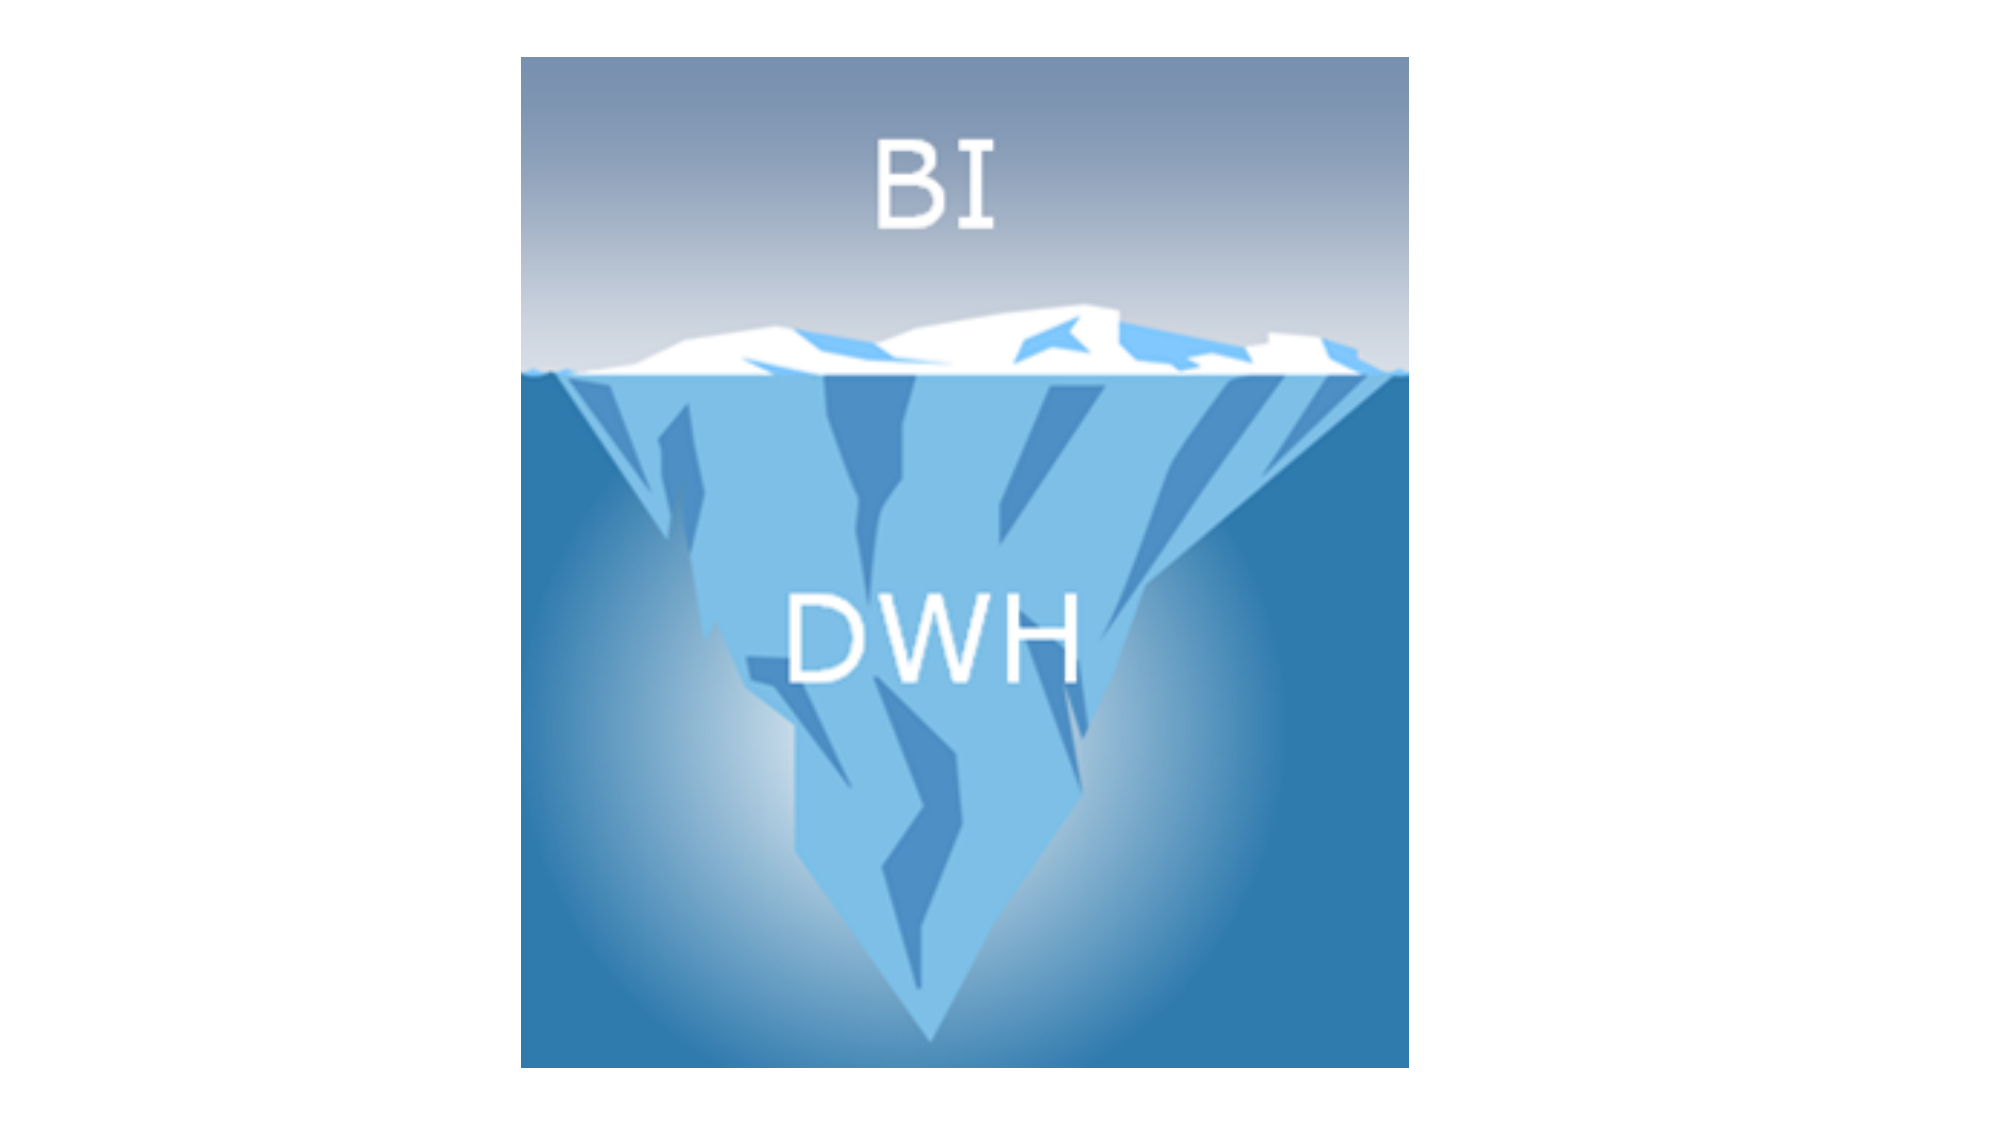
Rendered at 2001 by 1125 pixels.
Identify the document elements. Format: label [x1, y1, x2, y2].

list [521, 57, 1409, 1068]
